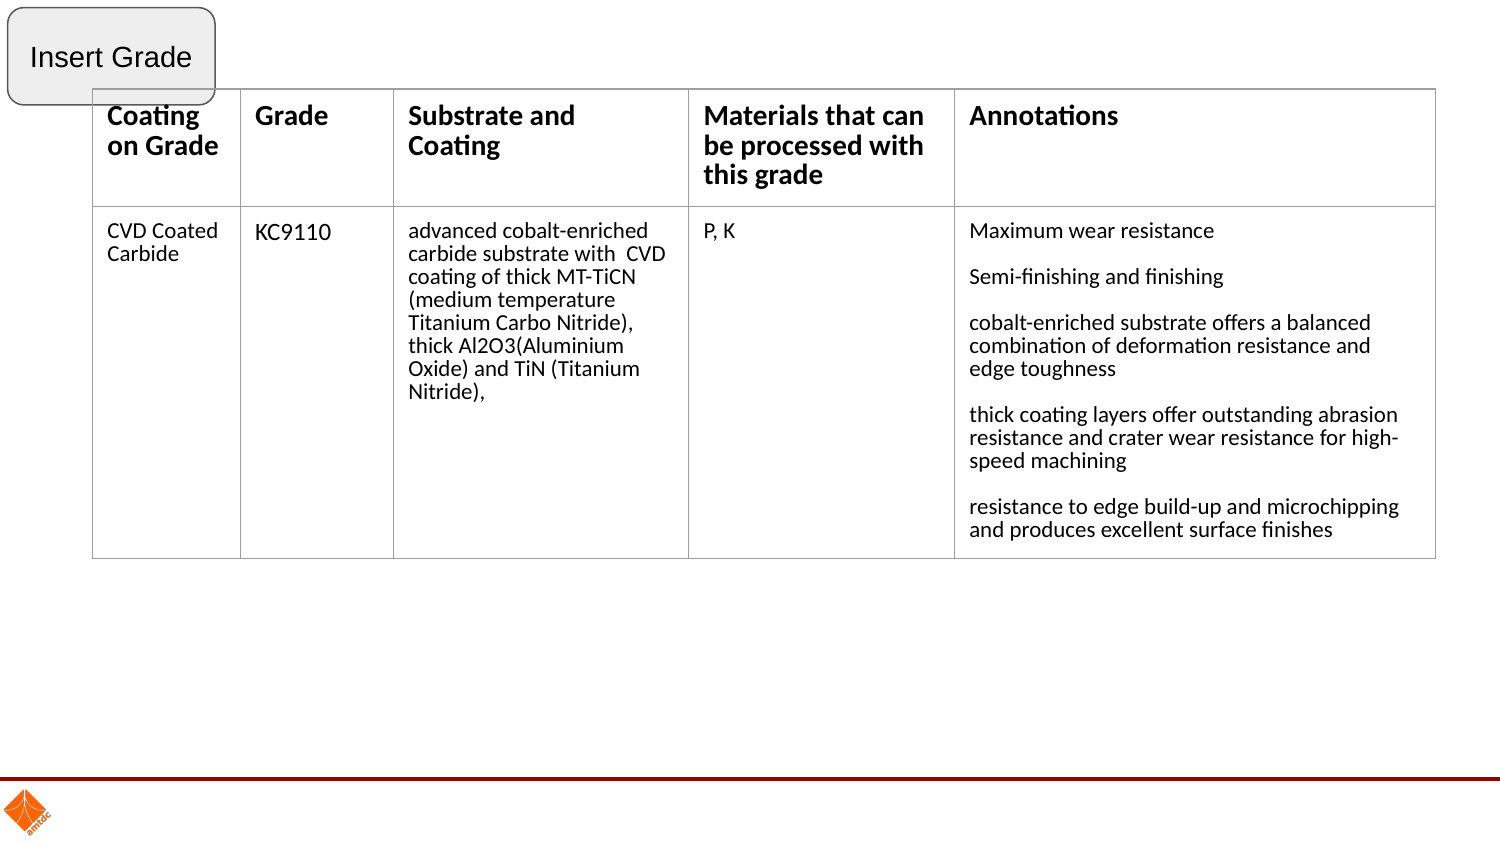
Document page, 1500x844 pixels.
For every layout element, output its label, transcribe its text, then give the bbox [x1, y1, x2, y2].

table_header Annotations [955, 90, 1435, 206]
table_cell Maximum wear resistance Semi-finishing and finishing cobalt-enriched substrate offers a balanced combination of deformation resistance and edge toughness thick coating layers offer outstanding abrasion resistance and crater wear resistance for high-speed machining resistance to edge build-up and microchipping and produces excellent surface finishes [955, 207, 1435, 558]
table_cell KC9110 [241, 207, 393, 558]
picture [1, 786, 53, 838]
table_cell CVD Coated Carbide [93, 207, 240, 558]
table_header Grade [241, 90, 393, 206]
table_cell advanced cobalt-enriched carbide substrate with CVD coating of thick MT-TiCN (medium temperature Titanium Carbo Nitride), thick Al2O3(Aluminium Oxide) and TiN (Titanium Nitride), [394, 207, 688, 558]
table_header Materials that can be processed with this grade [689, 90, 954, 206]
table_header Substrate and Coating [394, 90, 688, 206]
text_box Insert Grade [7, 7, 216, 105]
table_cell P, K [689, 207, 954, 558]
table_header Coating on Grade [93, 90, 240, 206]
